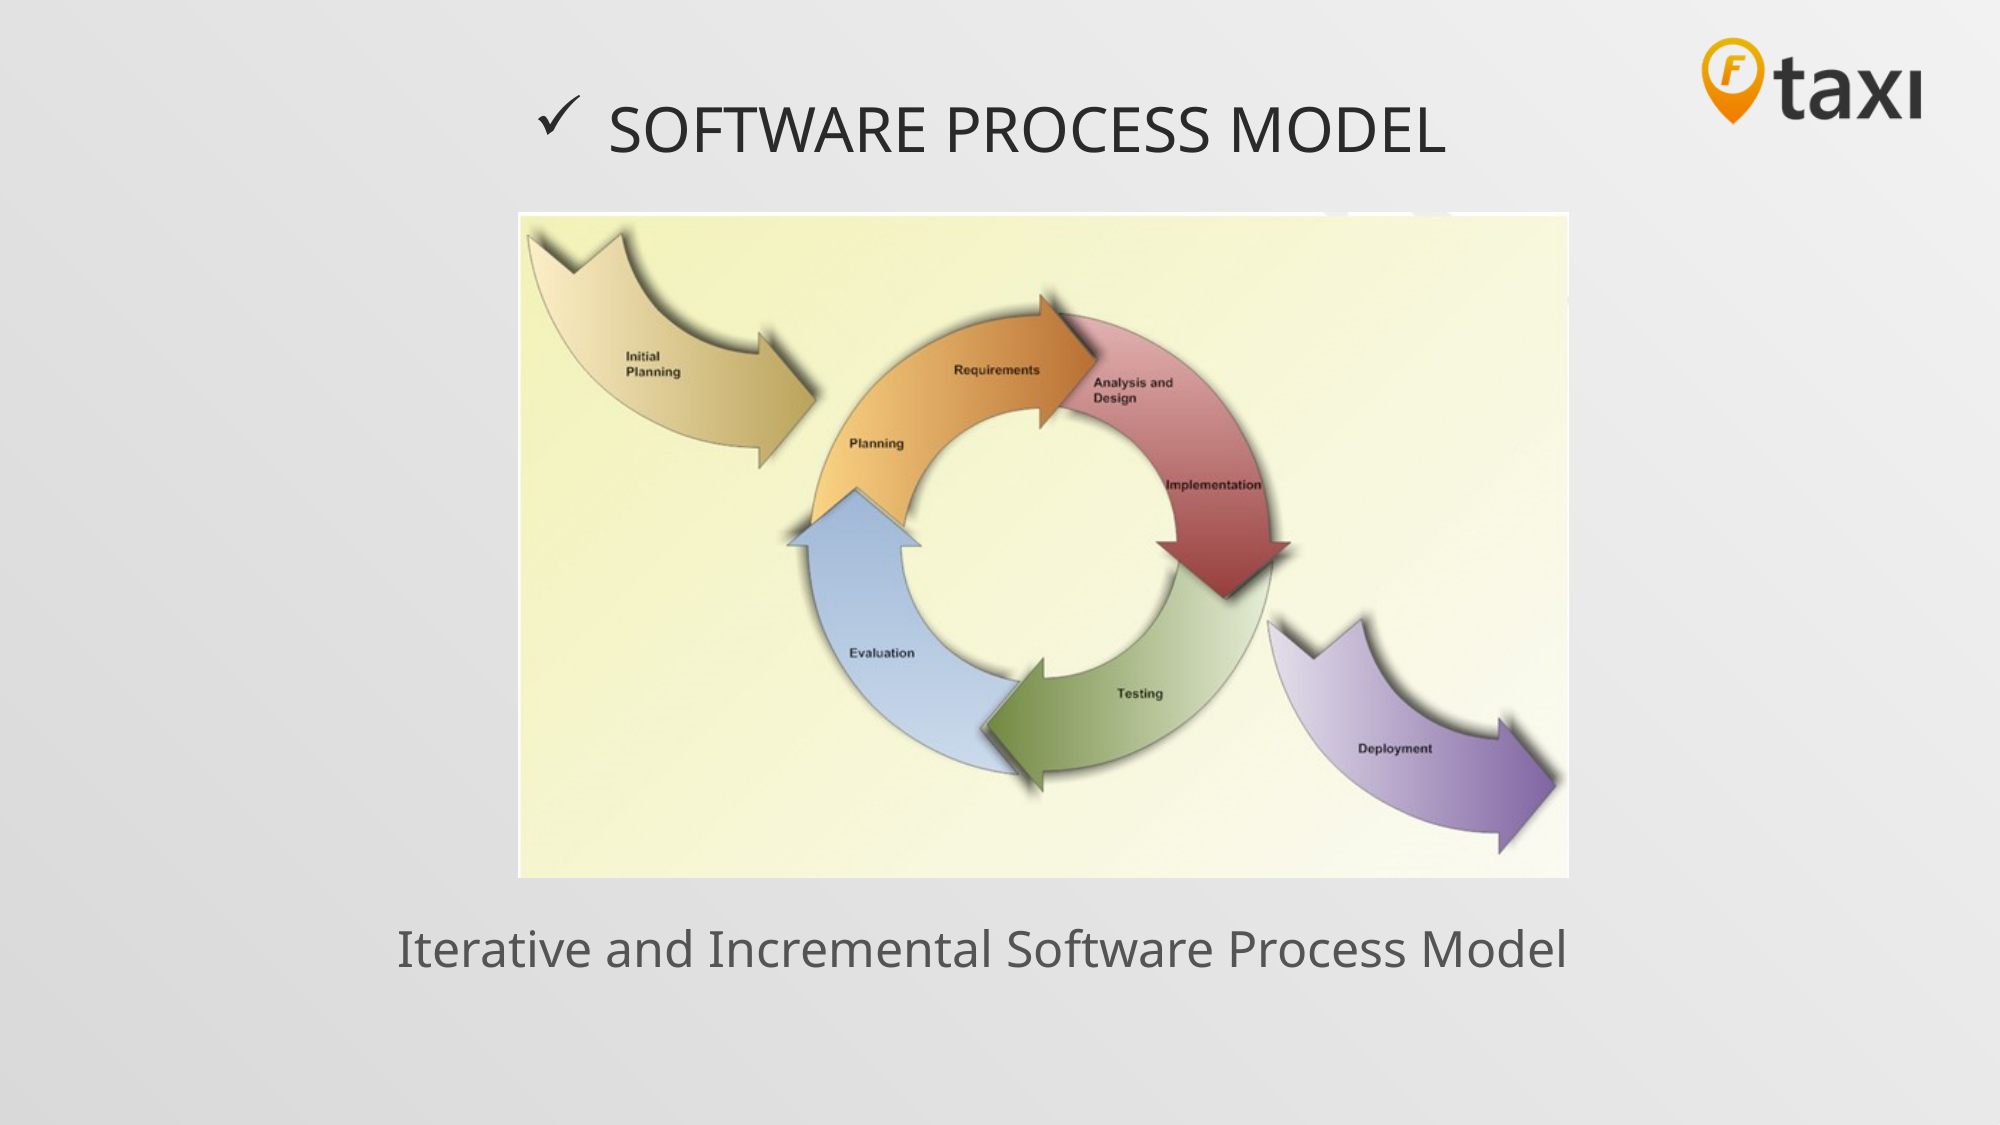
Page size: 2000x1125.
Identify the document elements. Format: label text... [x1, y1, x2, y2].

text_box Iterative and Incremental Software Process Model [374, 917, 1663, 1014]
picture [518, 212, 1569, 878]
text_box Software process model [518, 48, 1531, 174]
picture [1699, 37, 1927, 125]
